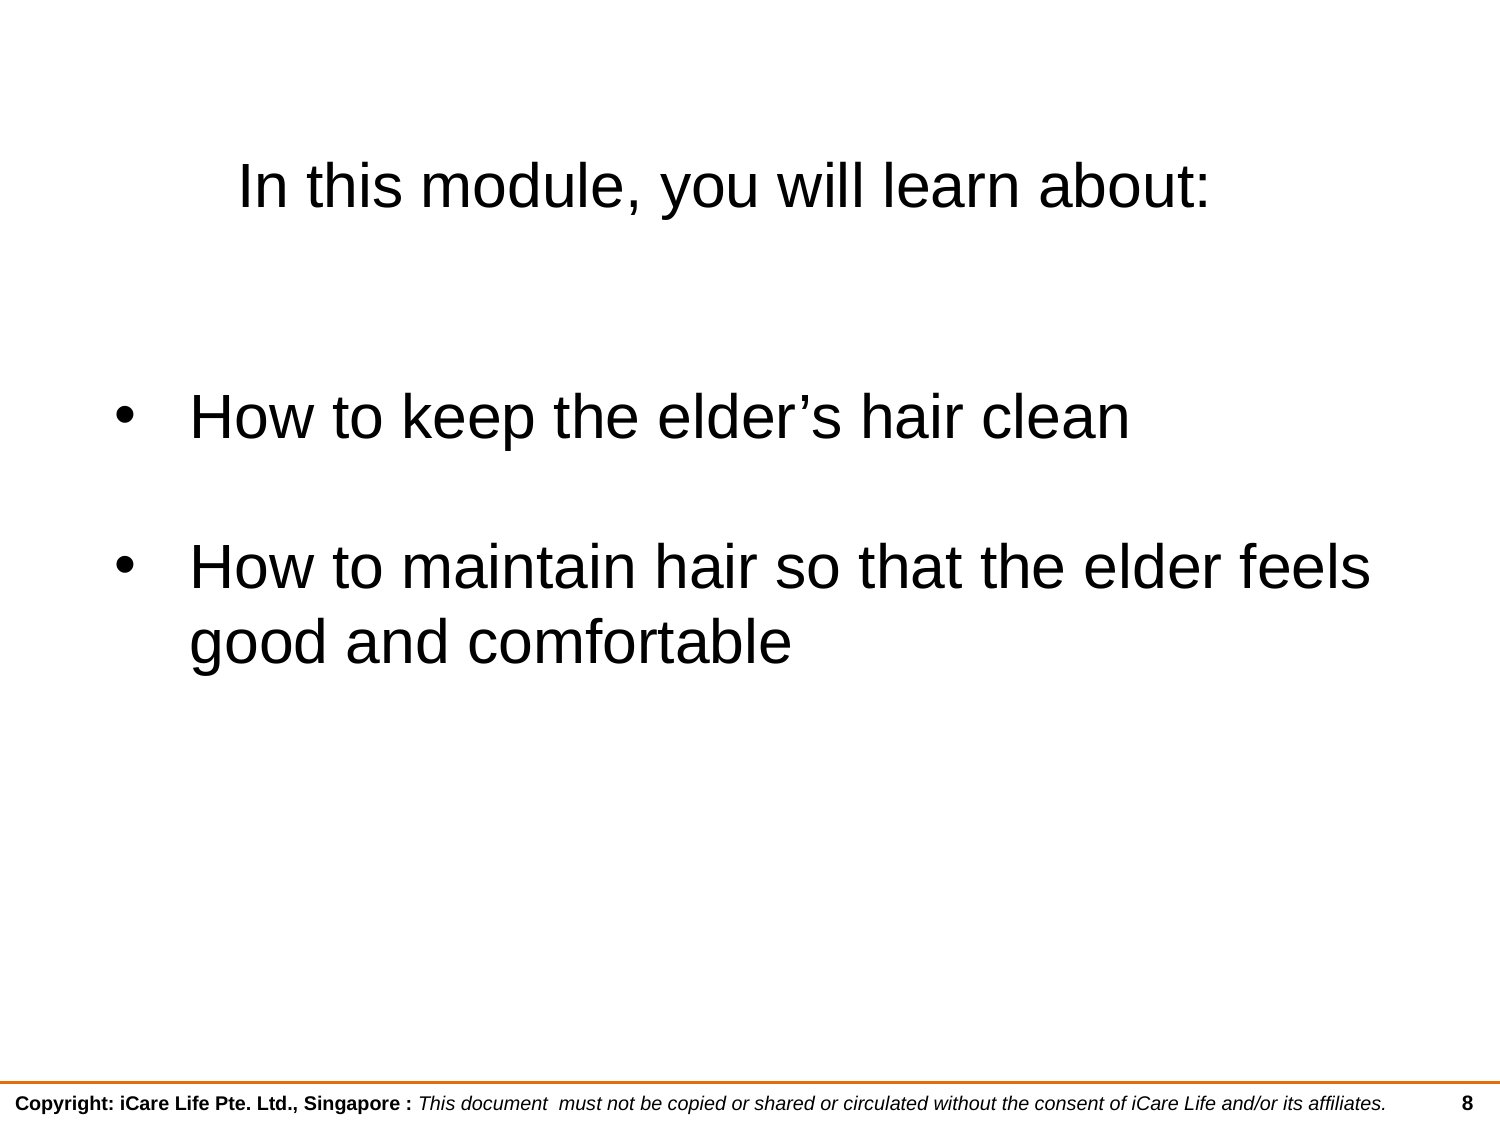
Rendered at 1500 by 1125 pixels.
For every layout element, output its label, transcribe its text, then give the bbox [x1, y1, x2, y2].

text_box Copyright: iCare Life Pte. Ltd., Singapore : This document must not be copied or shared or circulated without the consent of iCare Life and/or its affiliates. [0, 1091, 1500, 1122]
text_box How to keep the elder’s hair clean How to maintain hair so that the elder feels good and comfortable [99, 368, 1413, 684]
text_box In this module, you will learn about: [87, 137, 1363, 238]
